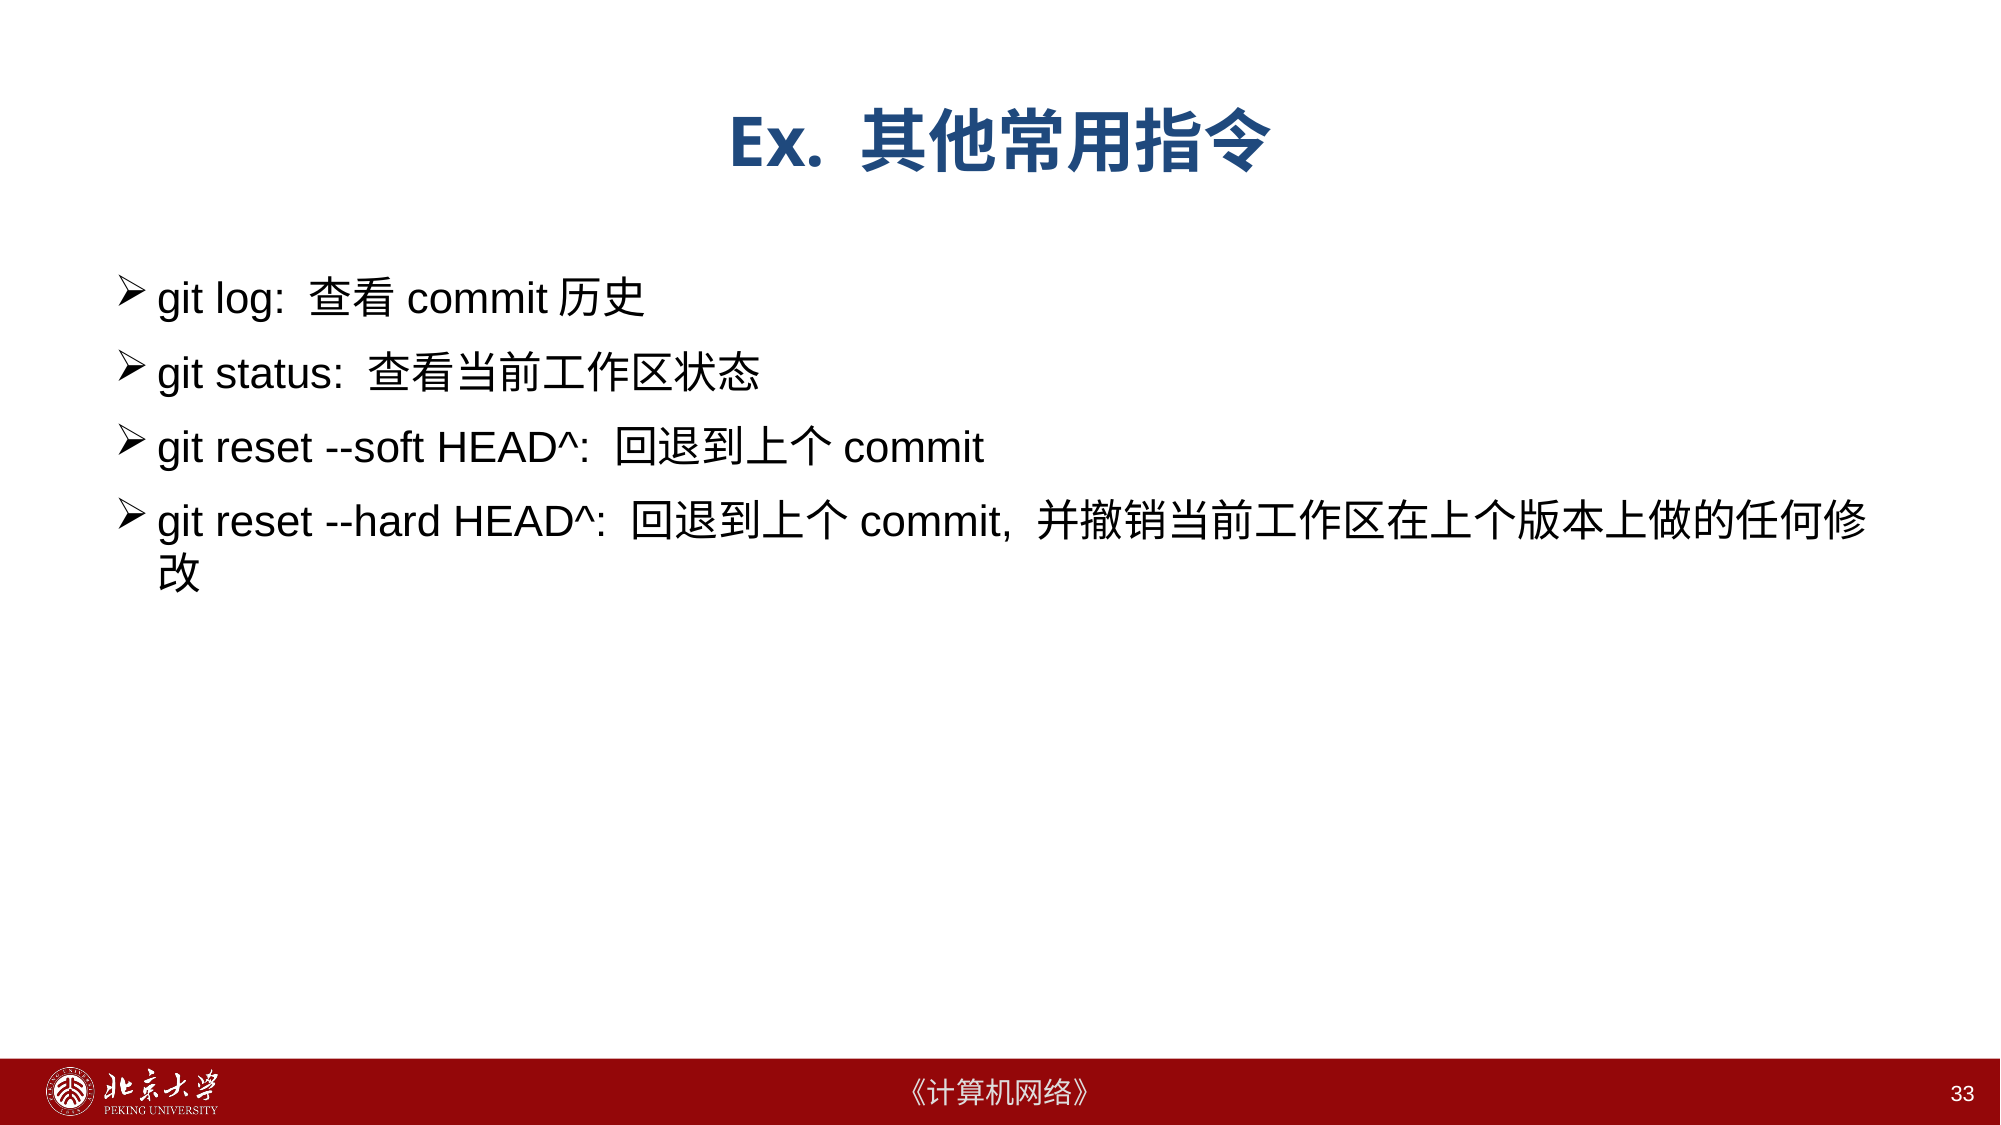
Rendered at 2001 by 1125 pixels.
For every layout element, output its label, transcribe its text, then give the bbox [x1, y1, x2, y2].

list git log: 查看commit历史 git status: 查看当前工作区状态 git reset --soft HEAD^: 回退到上个commit git reset --hard HEAD^: 回退到上个commit, 并撤销当前工作区在上个版本上做的任何修改 [99, 262, 1900, 1005]
title Ex. 其他常用指令 [99, 45, 1900, 233]
picture [46, 1067, 218, 1116]
slide_number 33 [1522, 1072, 1990, 1125]
